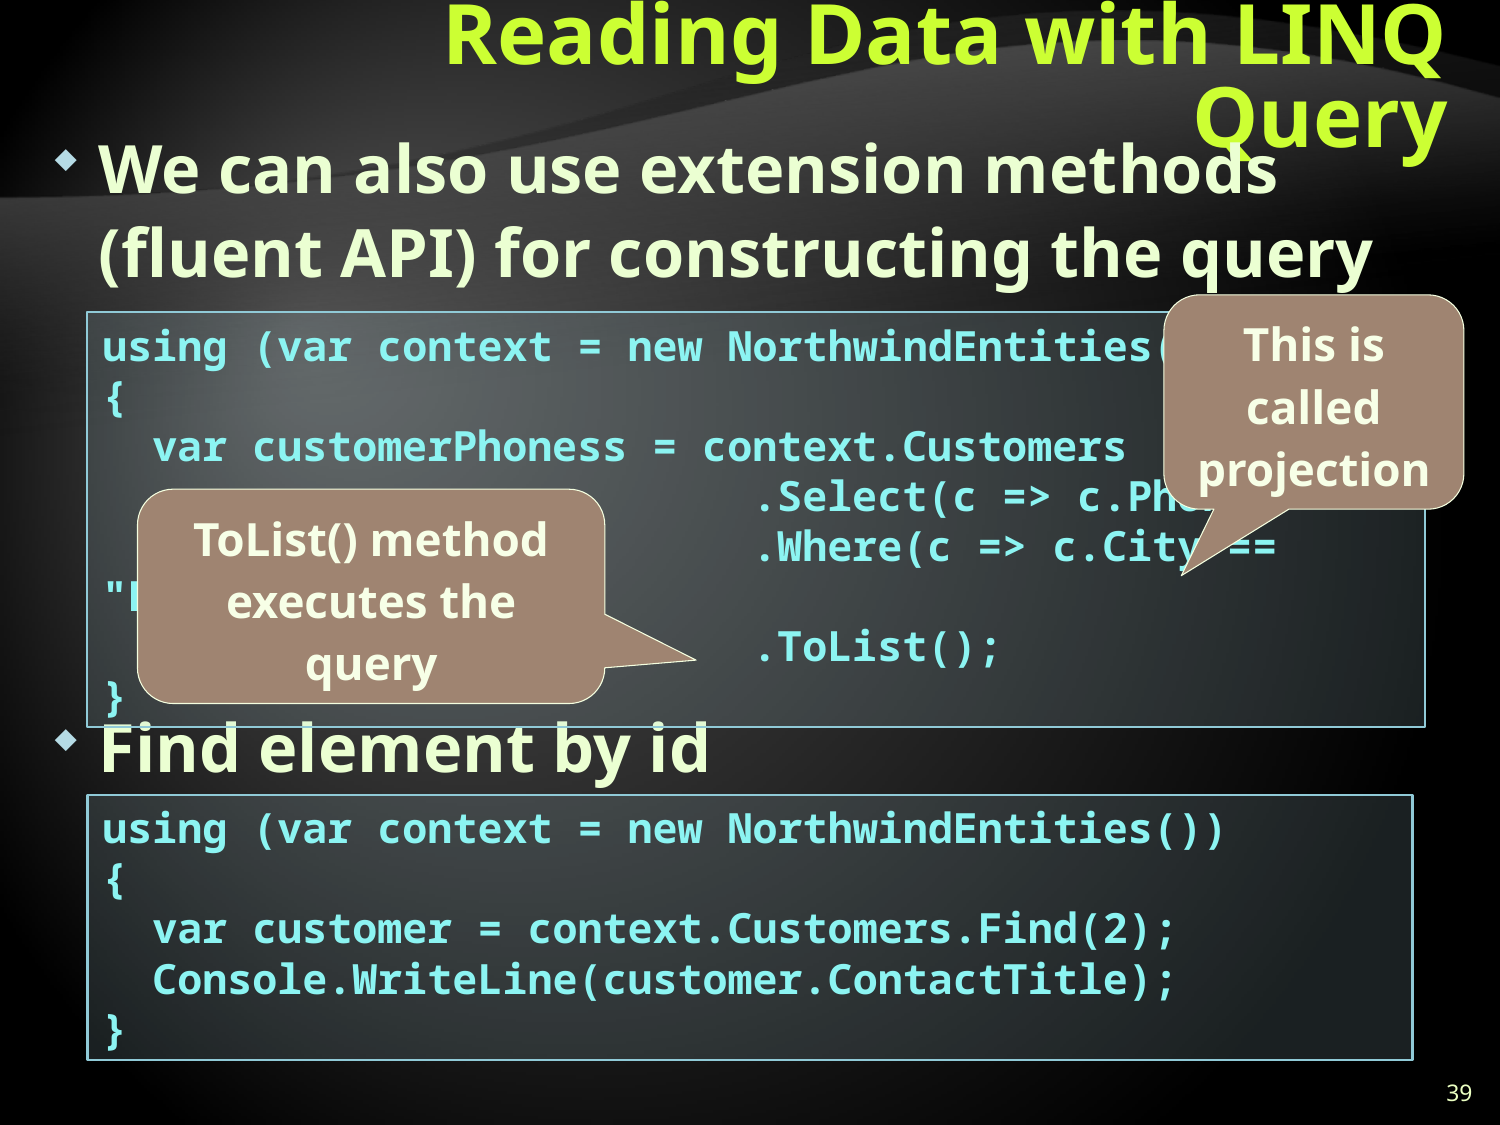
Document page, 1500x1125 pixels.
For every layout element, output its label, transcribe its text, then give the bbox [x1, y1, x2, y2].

text_box using (var context = new NorthwindEntities()) { var customer = context.Customers.Find(2); Console.WriteLine(customer.ContactTitle); } [87, 794, 1413, 1060]
text_box ToList() method executes the query [137, 489, 697, 704]
text_box This is called projection [1163, 294, 1464, 576]
picture [0, 0, 1500, 1125]
text_box using (var context = new NorthwindEntities()) { var customerPhoness = context.Customers .Select(c => c.Phone) .Where(c => c.City == "London") .ToList(); } [87, 312, 1425, 728]
slide_number 39 [1412, 1074, 1488, 1113]
title Reading Data with LINQ Query [300, 12, 1463, 115]
list We can also use extension methods (fluent API) for constructing the query Find element by id [37, 115, 1463, 1066]
